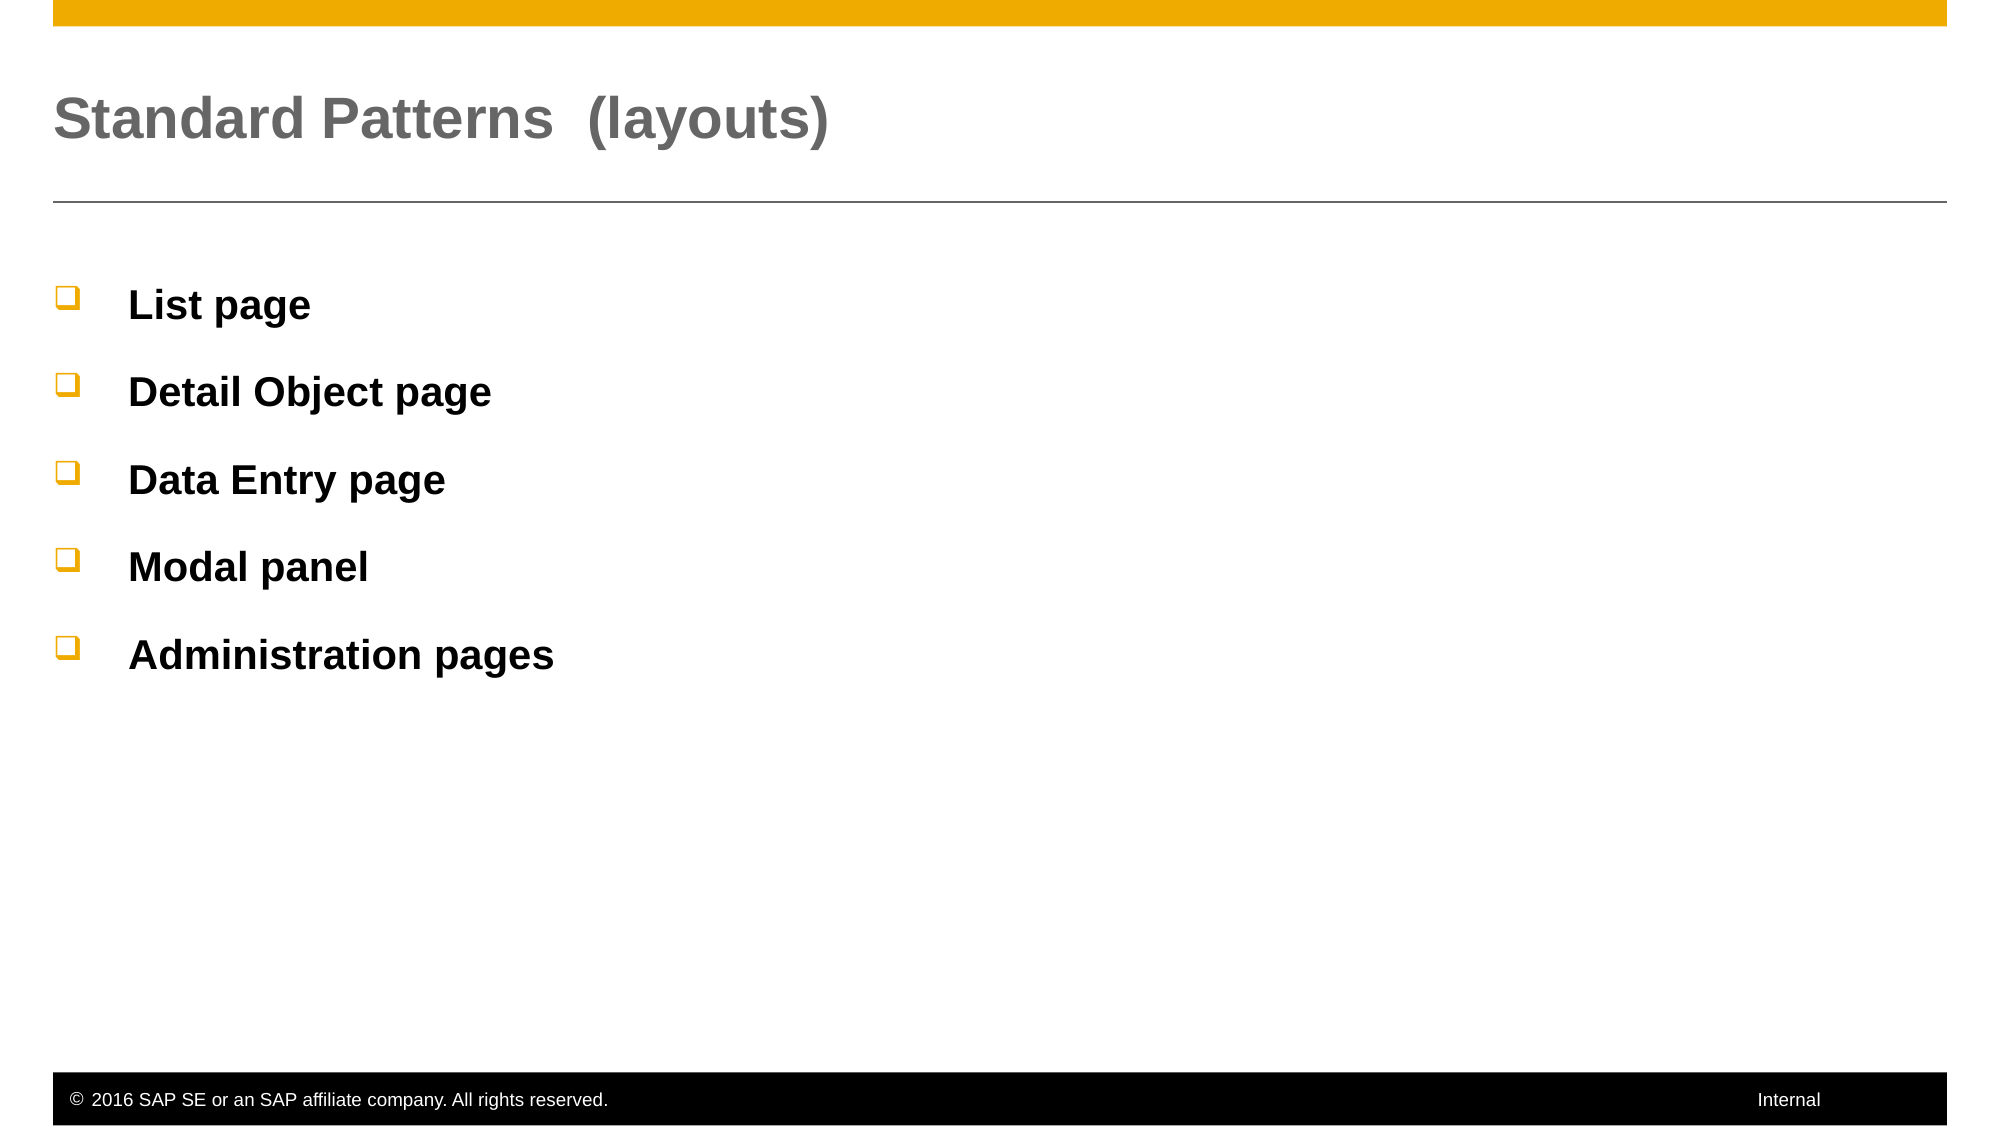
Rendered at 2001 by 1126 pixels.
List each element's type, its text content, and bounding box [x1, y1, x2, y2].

title Standard Patterns (layouts) [53, 53, 1947, 178]
list List page Detail Object page Data Entry page Modal panel Administration pages [53, 277, 1947, 998]
